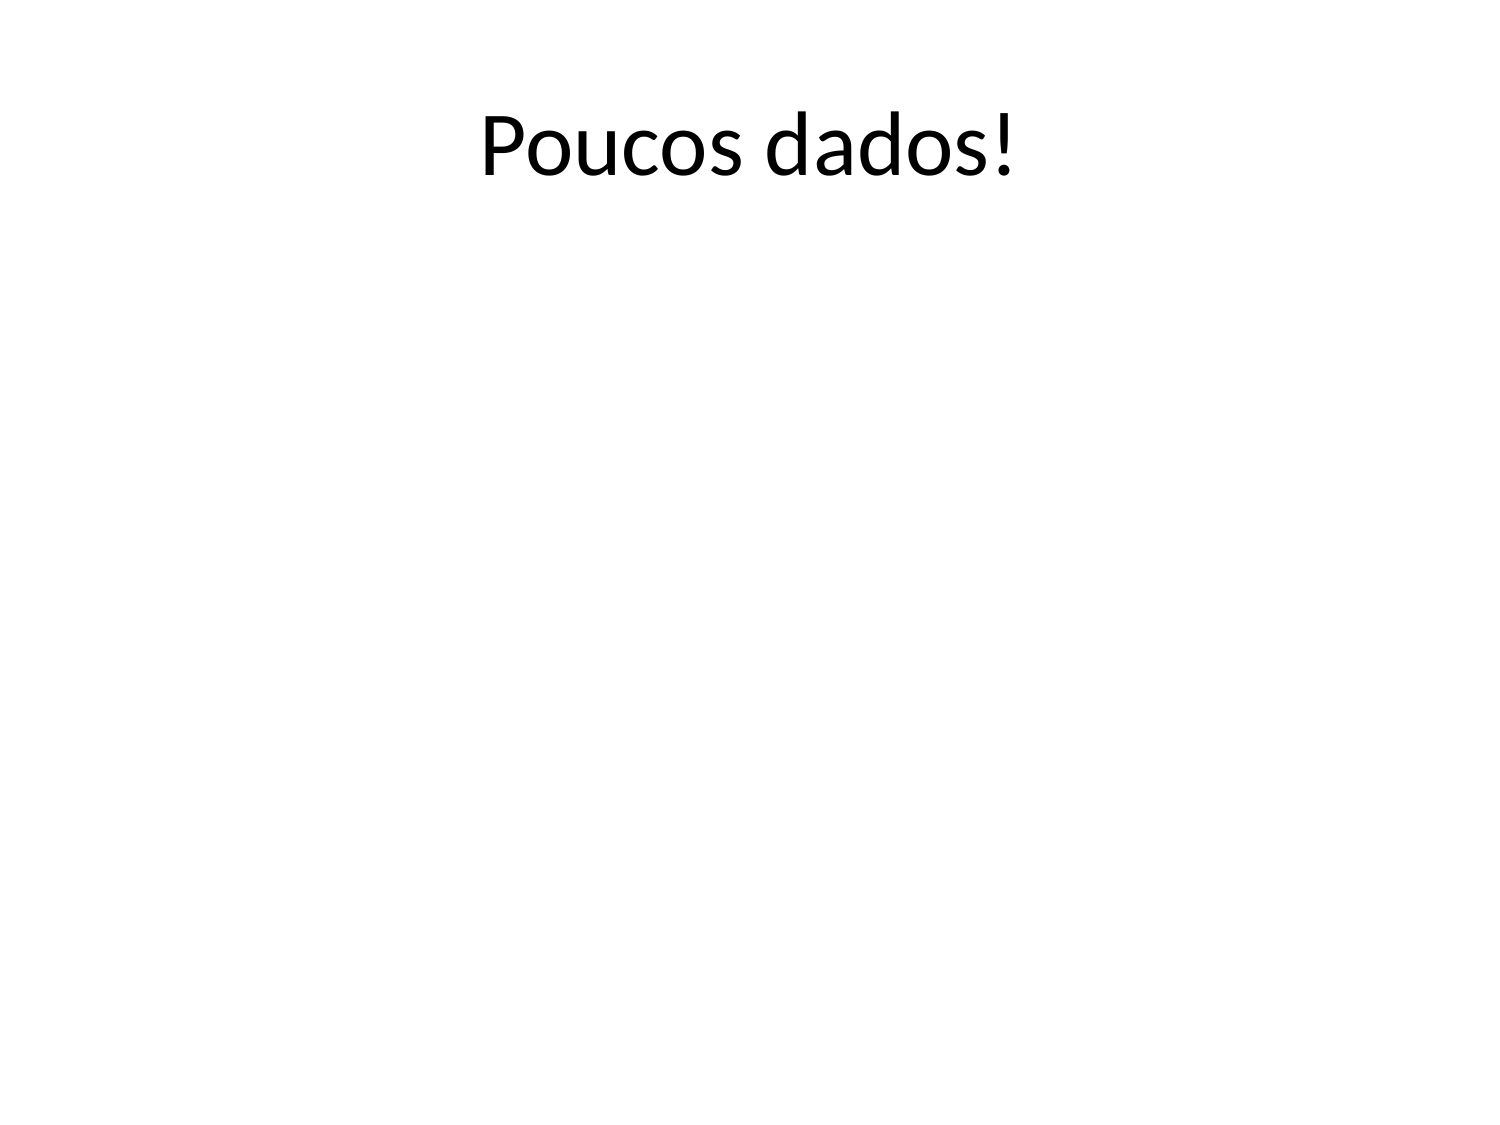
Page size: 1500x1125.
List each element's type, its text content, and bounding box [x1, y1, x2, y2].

title Poucos dados! [75, 45, 1425, 233]
